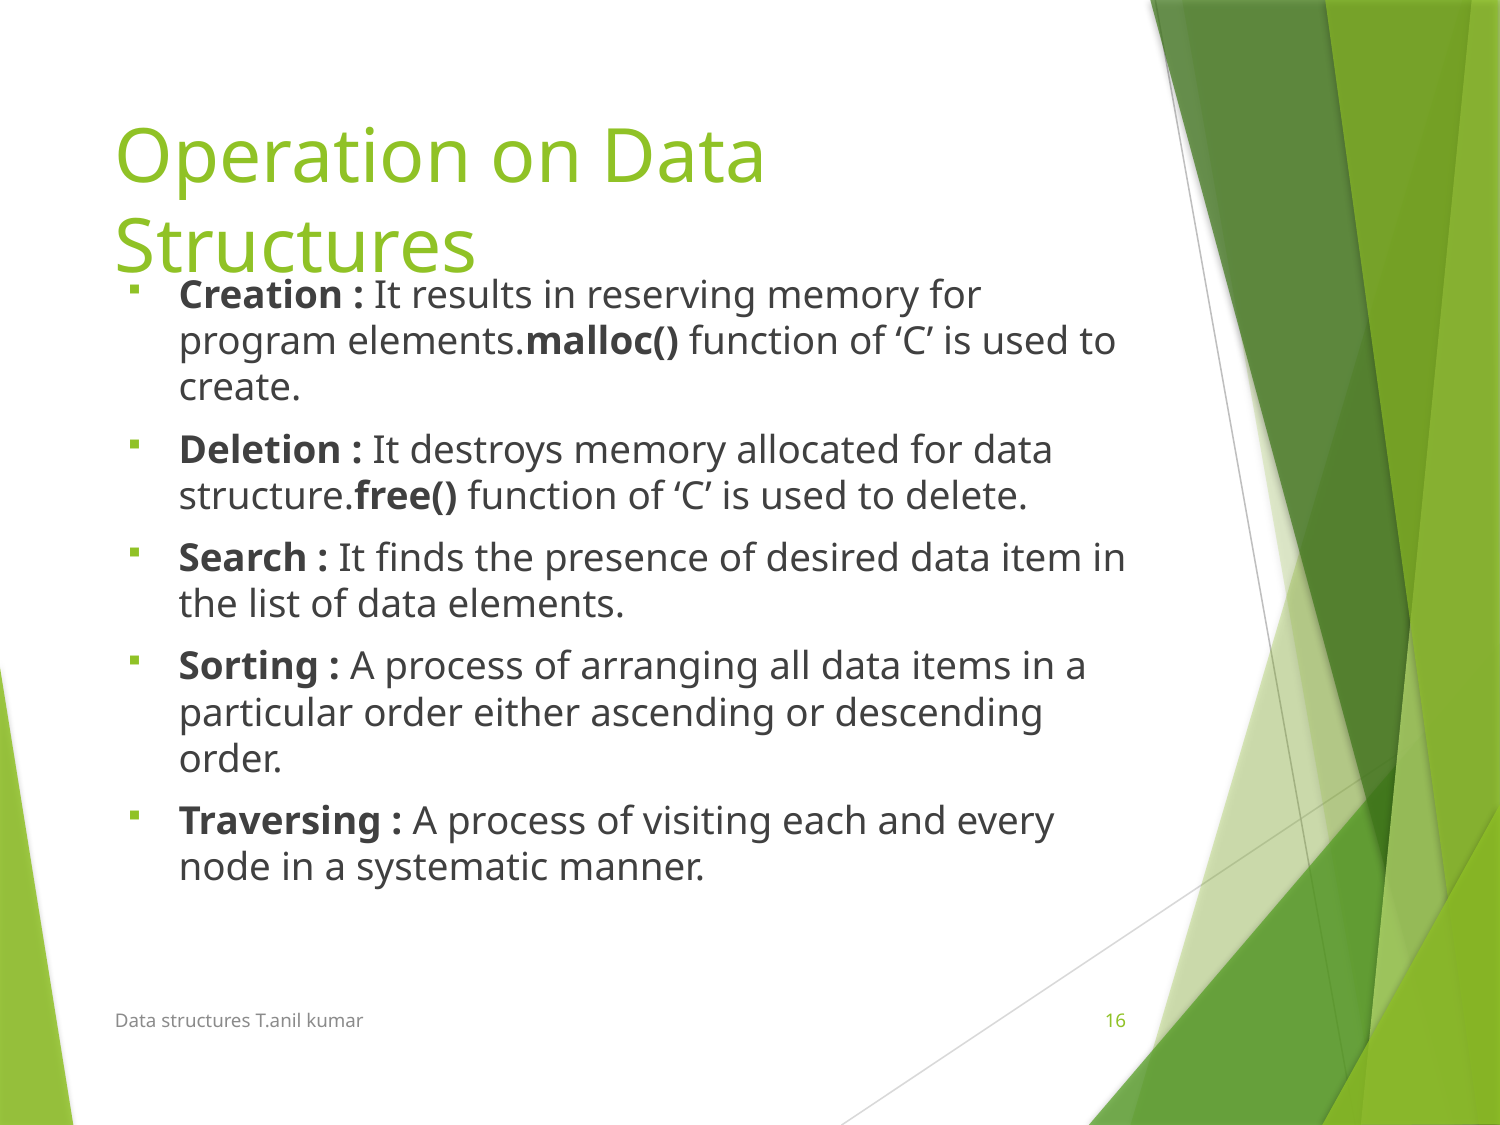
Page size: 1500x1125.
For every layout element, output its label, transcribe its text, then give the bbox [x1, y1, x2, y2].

title Operation on Data Structures [99, 99, 1142, 238]
list Creation : It results in reserving memory for program elements.malloc() function of ‘C’ is used to create. Deletion : It destroys memory allocated for data structure.free() function of ‘C’ is used to delete. Search : It finds the presence of desired data item in the list of data elements. Sorting : A process of arranging all data items in a particular order either ascending or descending order. Traversing : A process of visiting each and every node in a systematic manner. [112, 262, 1154, 900]
footer Data structures T.anil kumar [99, 991, 859, 1051]
slide_number 16 [1057, 991, 1142, 1051]
